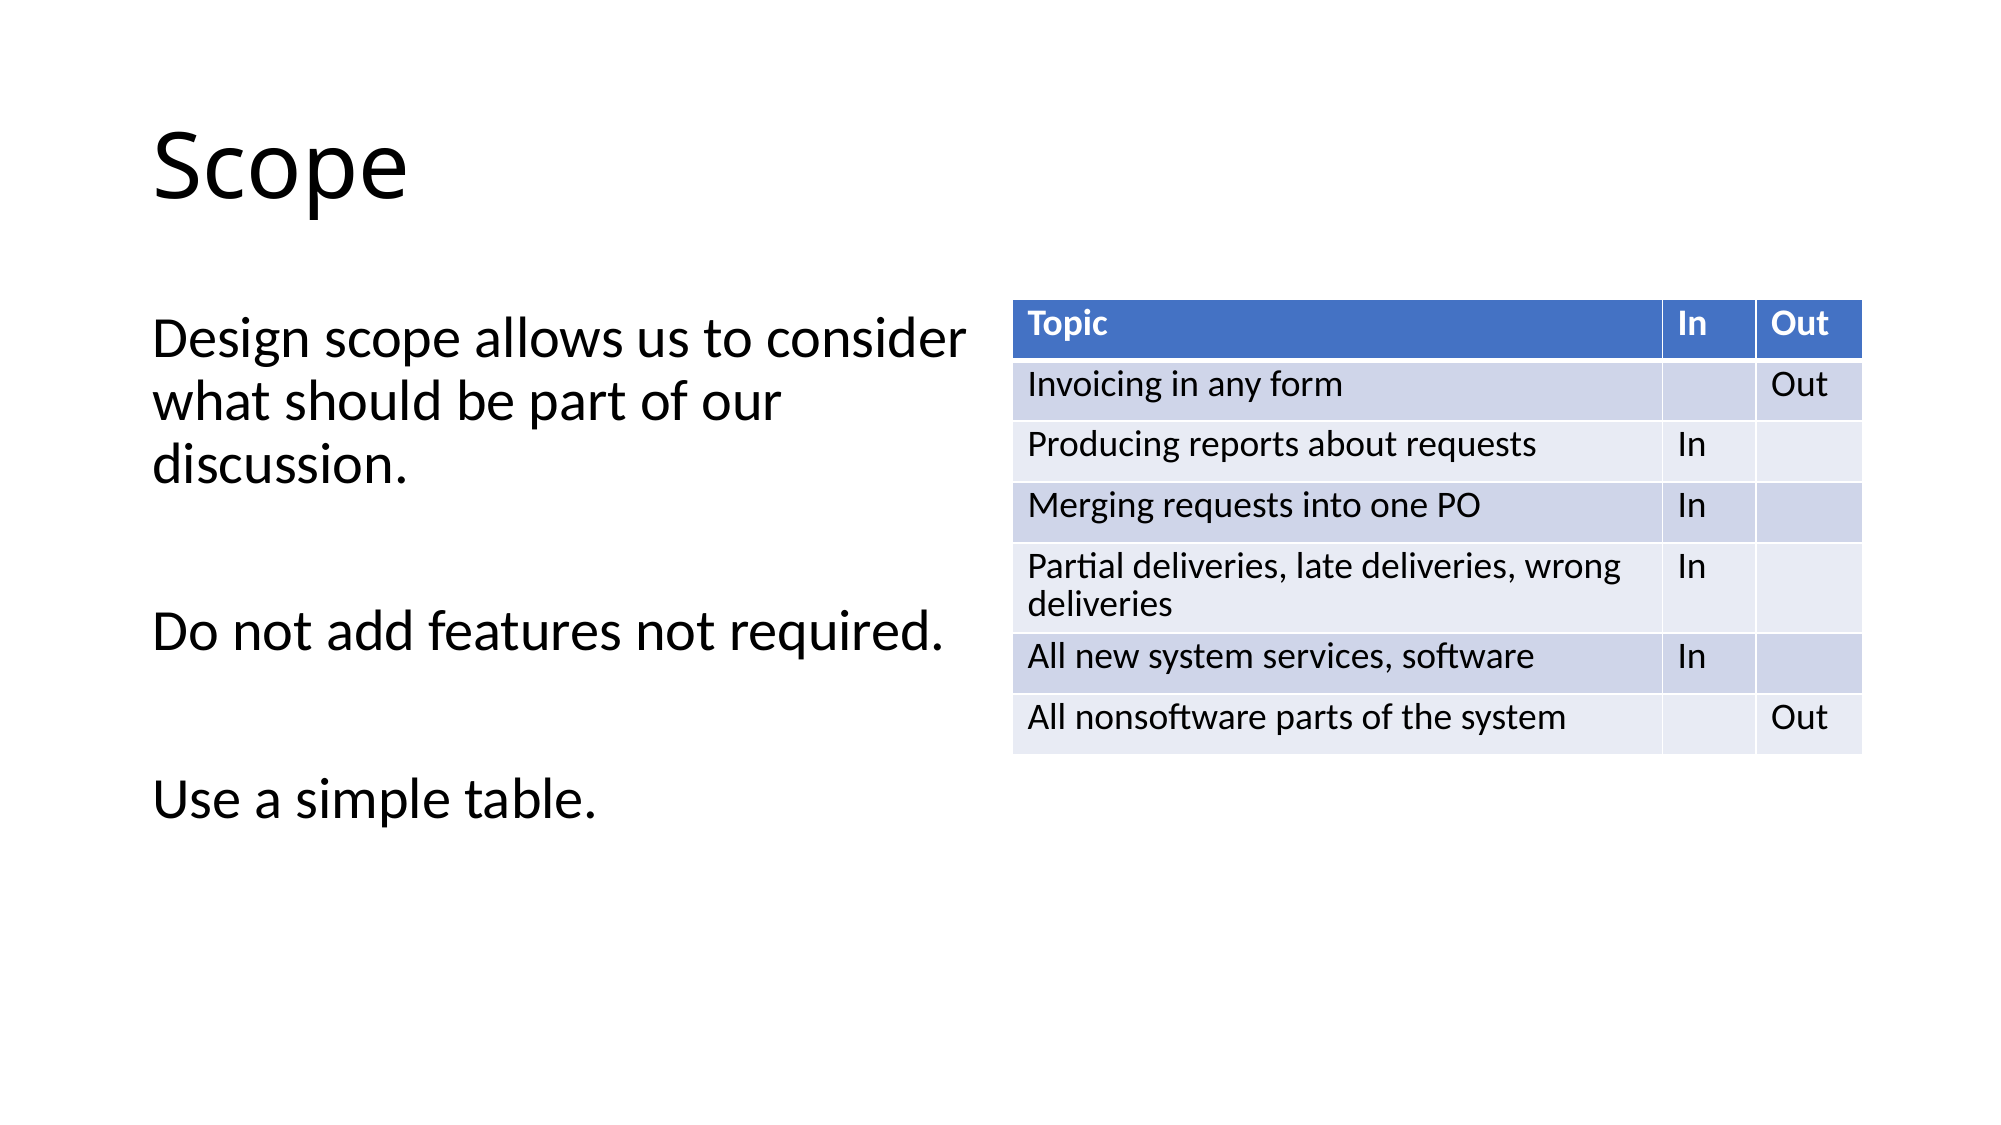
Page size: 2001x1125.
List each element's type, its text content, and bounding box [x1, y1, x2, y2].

title Scope [137, 59, 1863, 278]
table_cell [1663, 695, 1755, 754]
table_cell [1757, 483, 1862, 542]
table_header Out [1757, 300, 1862, 358]
table_cell In [1663, 483, 1755, 542]
table_cell Invoicing in any form [1013, 363, 1662, 420]
table_cell Out [1757, 363, 1862, 420]
table_header In [1663, 300, 1755, 358]
table_cell Out [1757, 695, 1862, 754]
table_cell In [1663, 422, 1755, 481]
table_cell All nonsoftware parts of the system [1013, 695, 1662, 754]
table_cell [1757, 634, 1862, 693]
table_cell Producing reports about requests [1013, 422, 1662, 481]
table_cell In [1663, 544, 1755, 632]
table_cell All new system services, software [1013, 634, 1662, 693]
table_cell [1663, 363, 1755, 420]
list Design scope allows us to consider what should be part of our discussion. Do not add features not required. Use a simple table. [137, 299, 988, 1014]
table_cell [1757, 422, 1862, 481]
table_cell Partial deliveries, late deliveries, wrong deliveries [1013, 544, 1662, 632]
table_cell [1757, 544, 1862, 632]
table_header Topic [1013, 300, 1662, 358]
table_cell In [1663, 634, 1755, 693]
table_cell Merging requests into one PO [1013, 483, 1662, 542]
